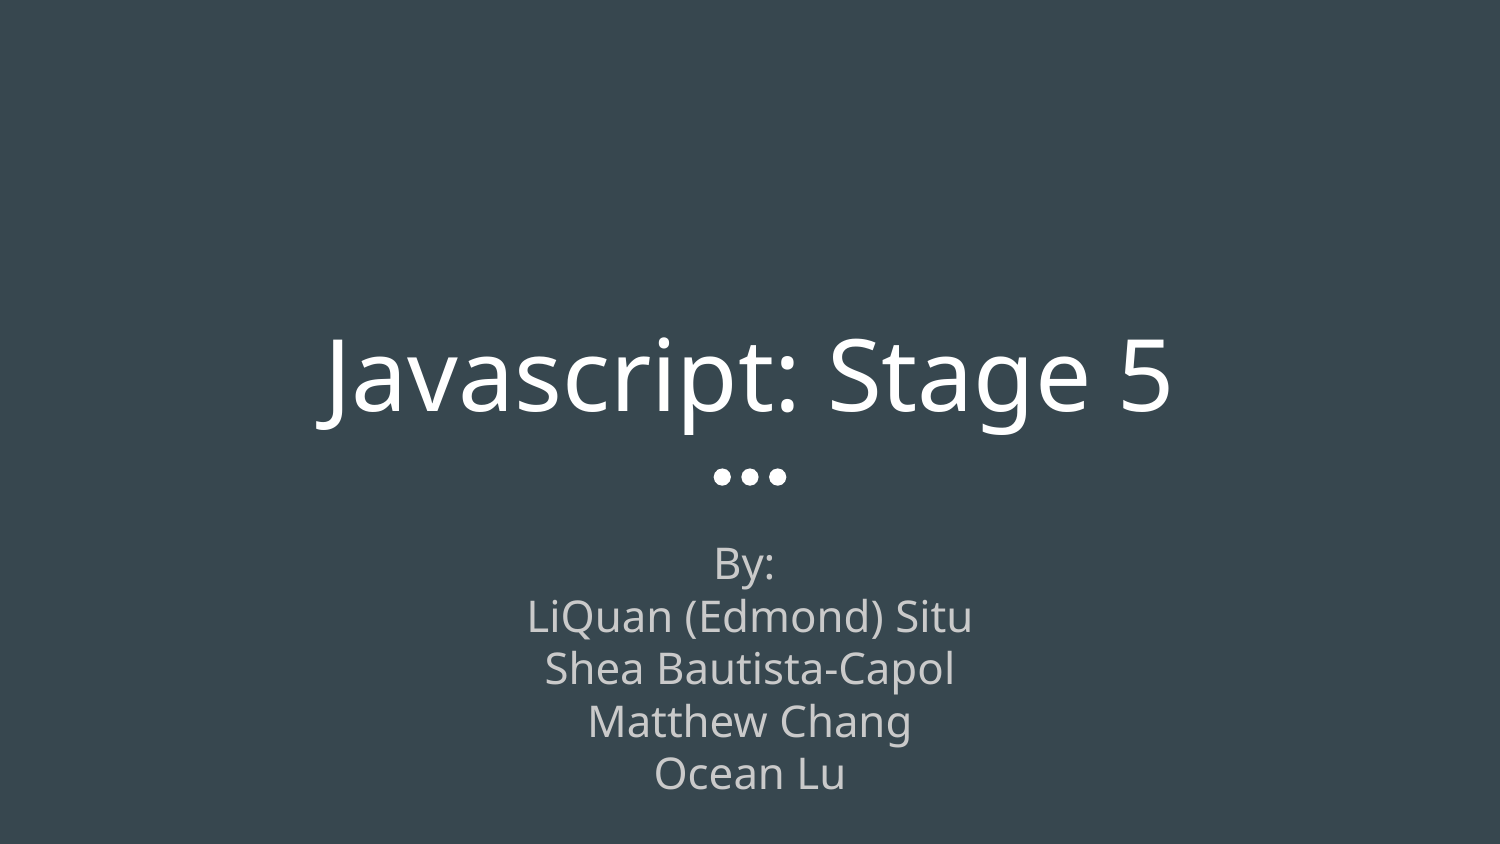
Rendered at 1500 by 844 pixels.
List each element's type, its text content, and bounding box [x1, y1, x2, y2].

subtitle By: LiQuan (Edmond) Situ Shea Bautista-Capol Matthew Chang Ocean Lu [110, 520, 1390, 805]
title Javascript: Stage 5 [110, 162, 1390, 447]
